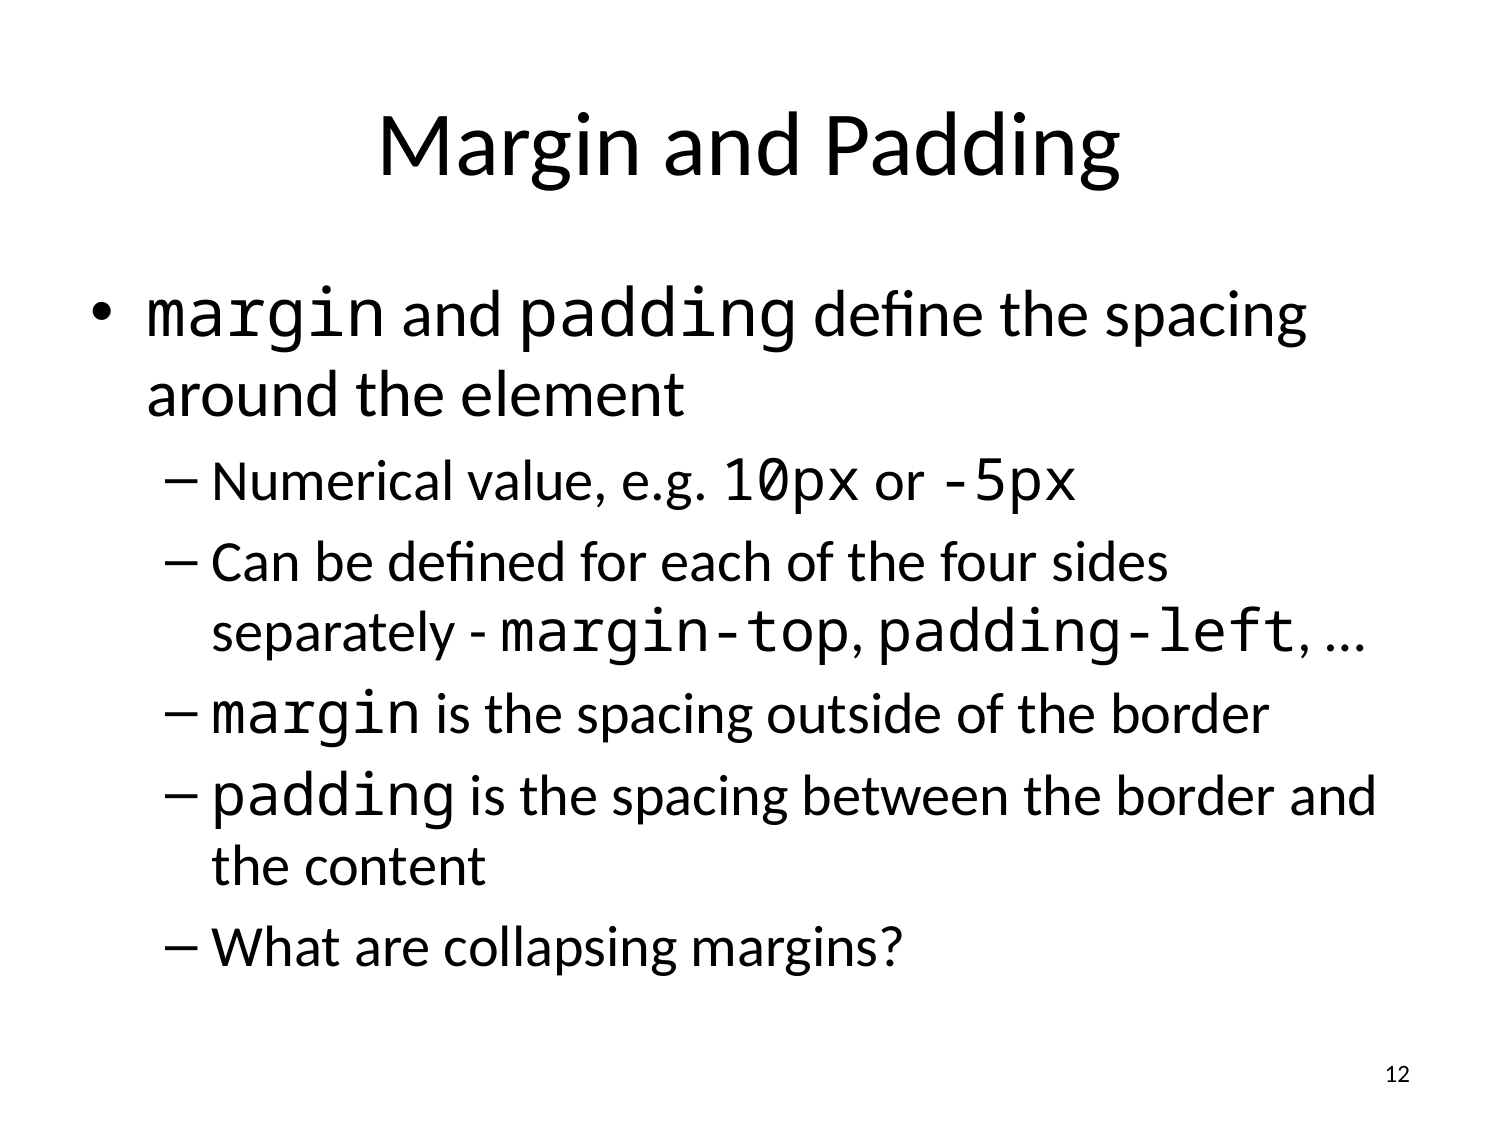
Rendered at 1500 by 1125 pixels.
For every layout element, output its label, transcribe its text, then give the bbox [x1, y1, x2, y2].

list margin and padding define the spacing around the element Numerical value, e.g. 10px or -5px Can be defined for each of the four sides separately - margin-top, padding-left, … margin is the spacing outside of the border padding is the spacing between the border and the content What are collapsing margins? [75, 262, 1425, 1005]
title Margin and Padding [75, 45, 1425, 233]
slide_number 12 [1074, 1042, 1425, 1103]
